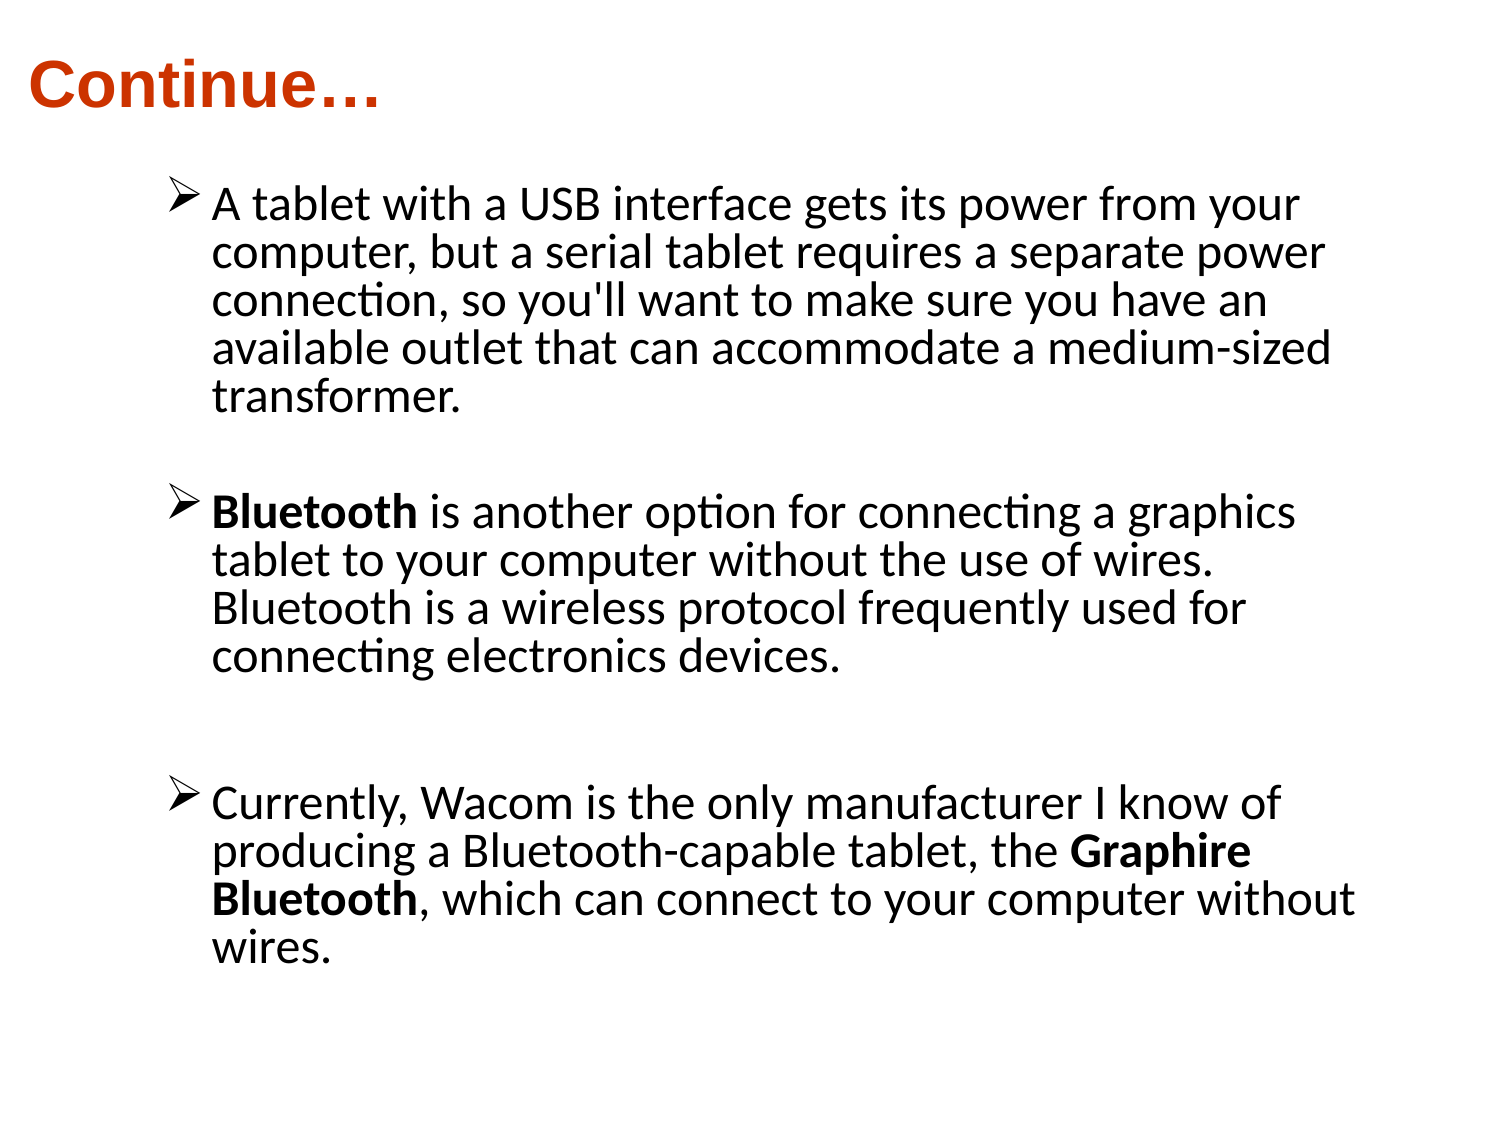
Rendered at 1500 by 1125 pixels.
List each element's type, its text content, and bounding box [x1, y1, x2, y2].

list A tablet with a USB interface gets its power from your computer, but a serial tablet requires a separate power connection, so you'll want to make sure you have an available outlet that can accommodate a medium-sized transformer. Bluetooth is another option for connecting a graphics tablet to your computer without the use of wires. Bluetooth is a wireless protocol frequently used for connecting electronics devices. Currently, Wacom is the only manufacturer I know of producing a Bluetooth-capable tablet, the Graphire Bluetooth, which can connect to your computer without wires. [74, 174, 1425, 1025]
text_box Continue… [0, 37, 413, 125]
